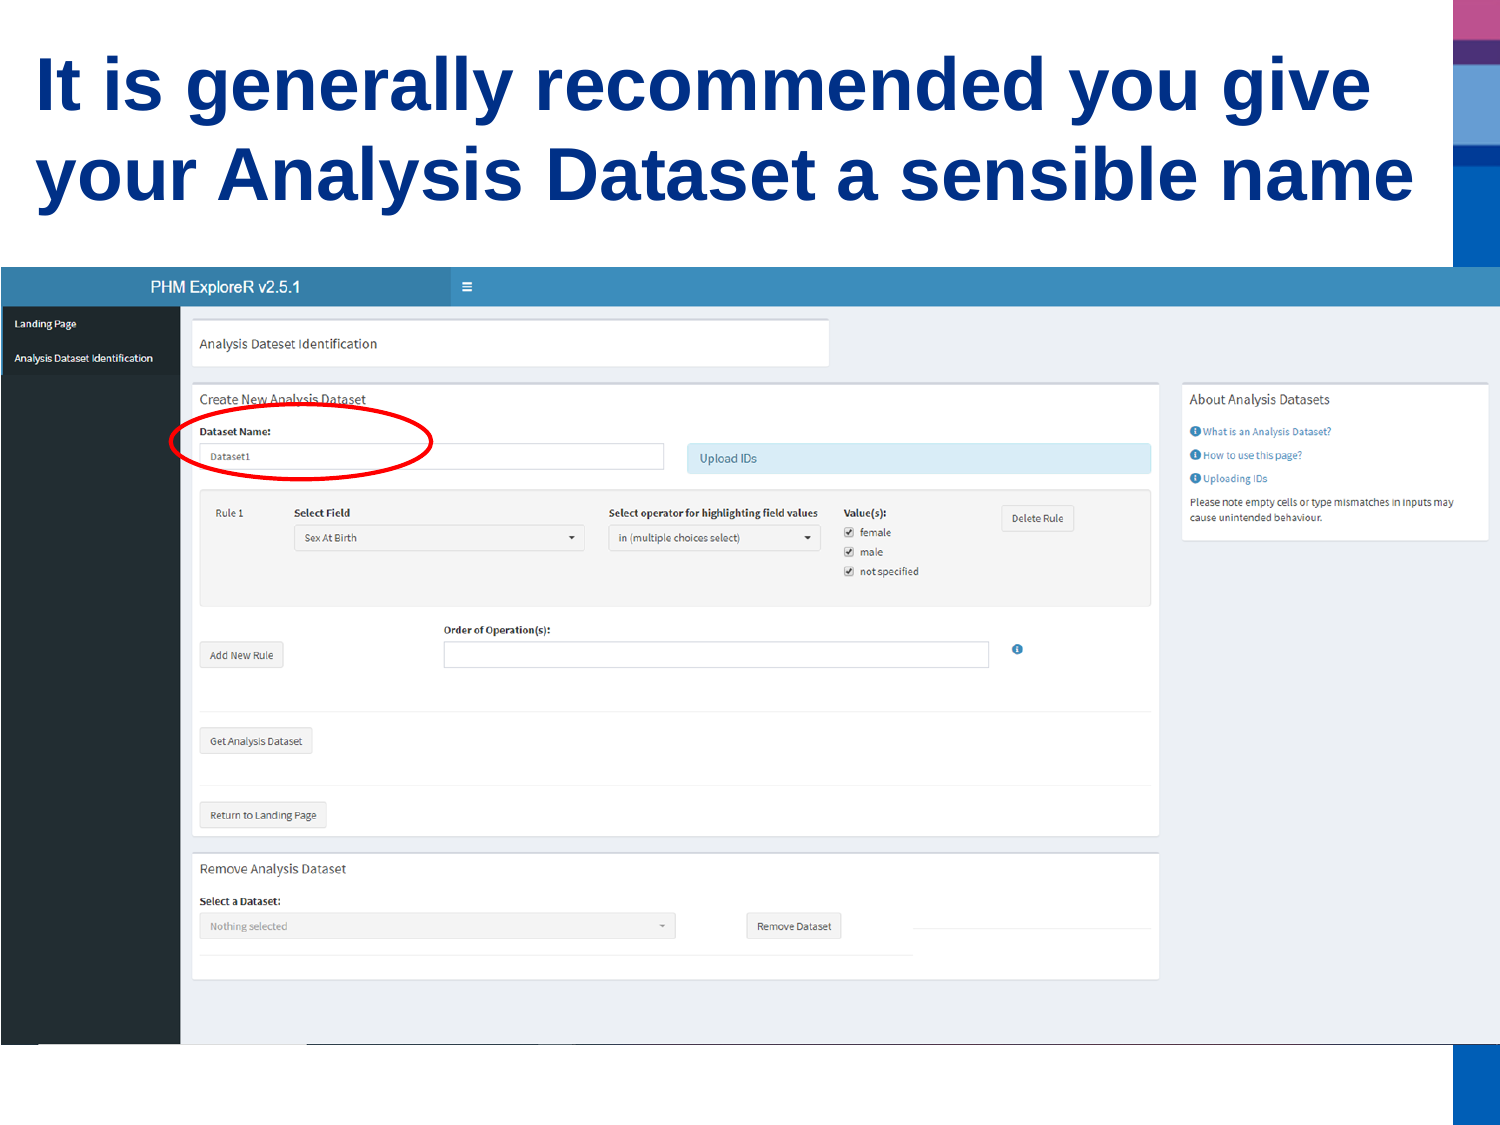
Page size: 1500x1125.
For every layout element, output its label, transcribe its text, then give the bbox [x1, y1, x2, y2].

picture [1, 0, 1500, 1125]
title It is generally recommended you give your Analysis Dataset a sensible name [35, 33, 1420, 217]
